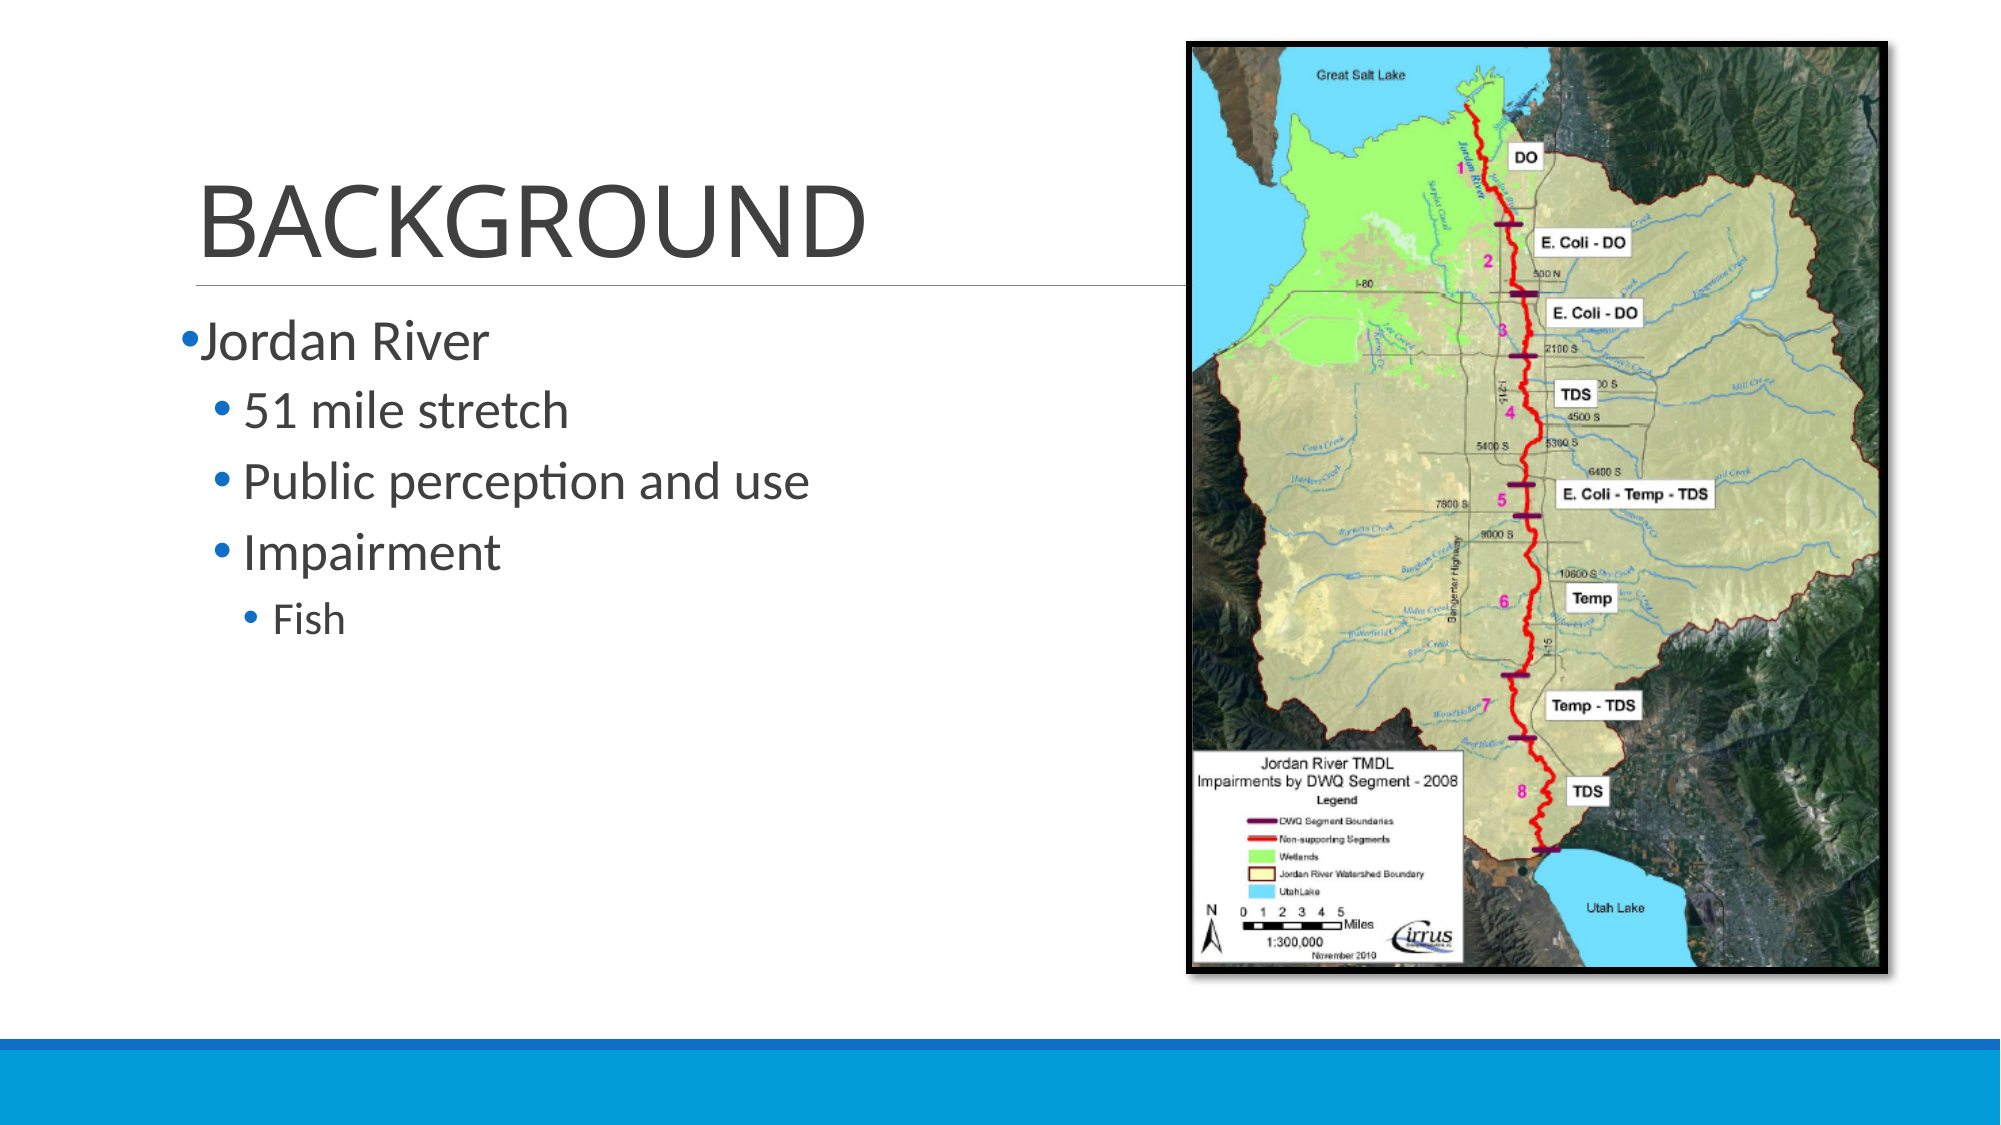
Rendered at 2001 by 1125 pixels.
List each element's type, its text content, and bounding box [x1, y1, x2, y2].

list Jordan River 51 mile stretch Public perception and use Impairment Fish [179, 302, 1153, 963]
title BACKGROUND [180, 47, 1185, 285]
picture [1191, 46, 1883, 968]
